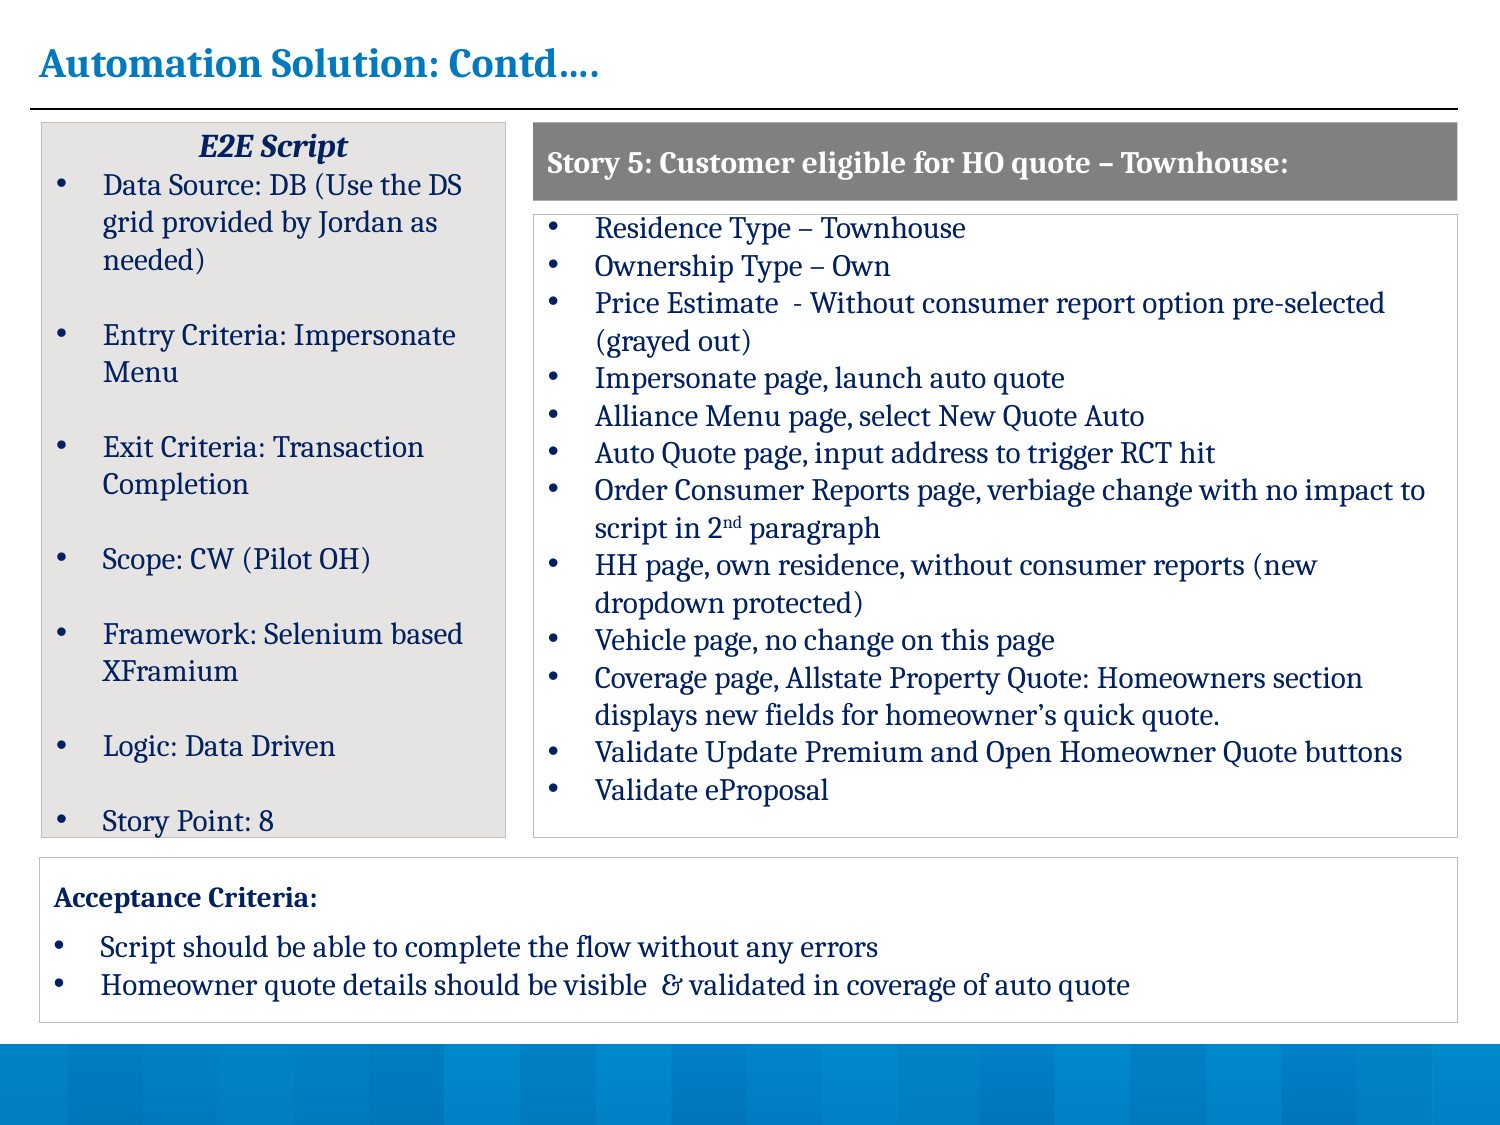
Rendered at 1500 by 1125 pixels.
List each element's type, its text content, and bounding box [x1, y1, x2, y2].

text_box Acceptance Criteria: Script should be able to complete the flow without any errors Homeowner quote details should be visible & validated in coverage of auto quote [37, 855, 1459, 1024]
text_box Automation Solution: Contd…. [38, 12, 1477, 109]
text_box Story 5: Customer eligible for HO quote – Townhouse: [531, 120, 1460, 203]
text_box E2E Script Data Source: DB (Use the DS grid provided by Jordan as needed) Entry Criteria: Impersonate Menu Exit Criteria: Transaction Completion Scope: CW (Pilot OH) Framework: Selenium based XFramium Logic: Data Driven Story Point: 8 [39, 120, 507, 839]
picture [0, 1033, 1500, 1125]
text_box Residence Type – Townhouse Ownership Type – Own Price Estimate - Without consumer report option pre-selected (grayed out) Impersonate page, launch auto quote Alliance Menu page, select New Quote Auto Auto Quote page, input address to trigger RCT hit Order Consumer Reports page, verbiage change with no impact to script in 2nd paragraph HH page, own residence, without consumer reports (new dropdown protected) Vehicle page, no change on this page Coverage page, Allstate Property Quote: Homeowners section displays new fields for homeowner’s quick quote. Validate Update Premium and Open Homeowner Quote buttons Validate eProposal [531, 212, 1460, 839]
